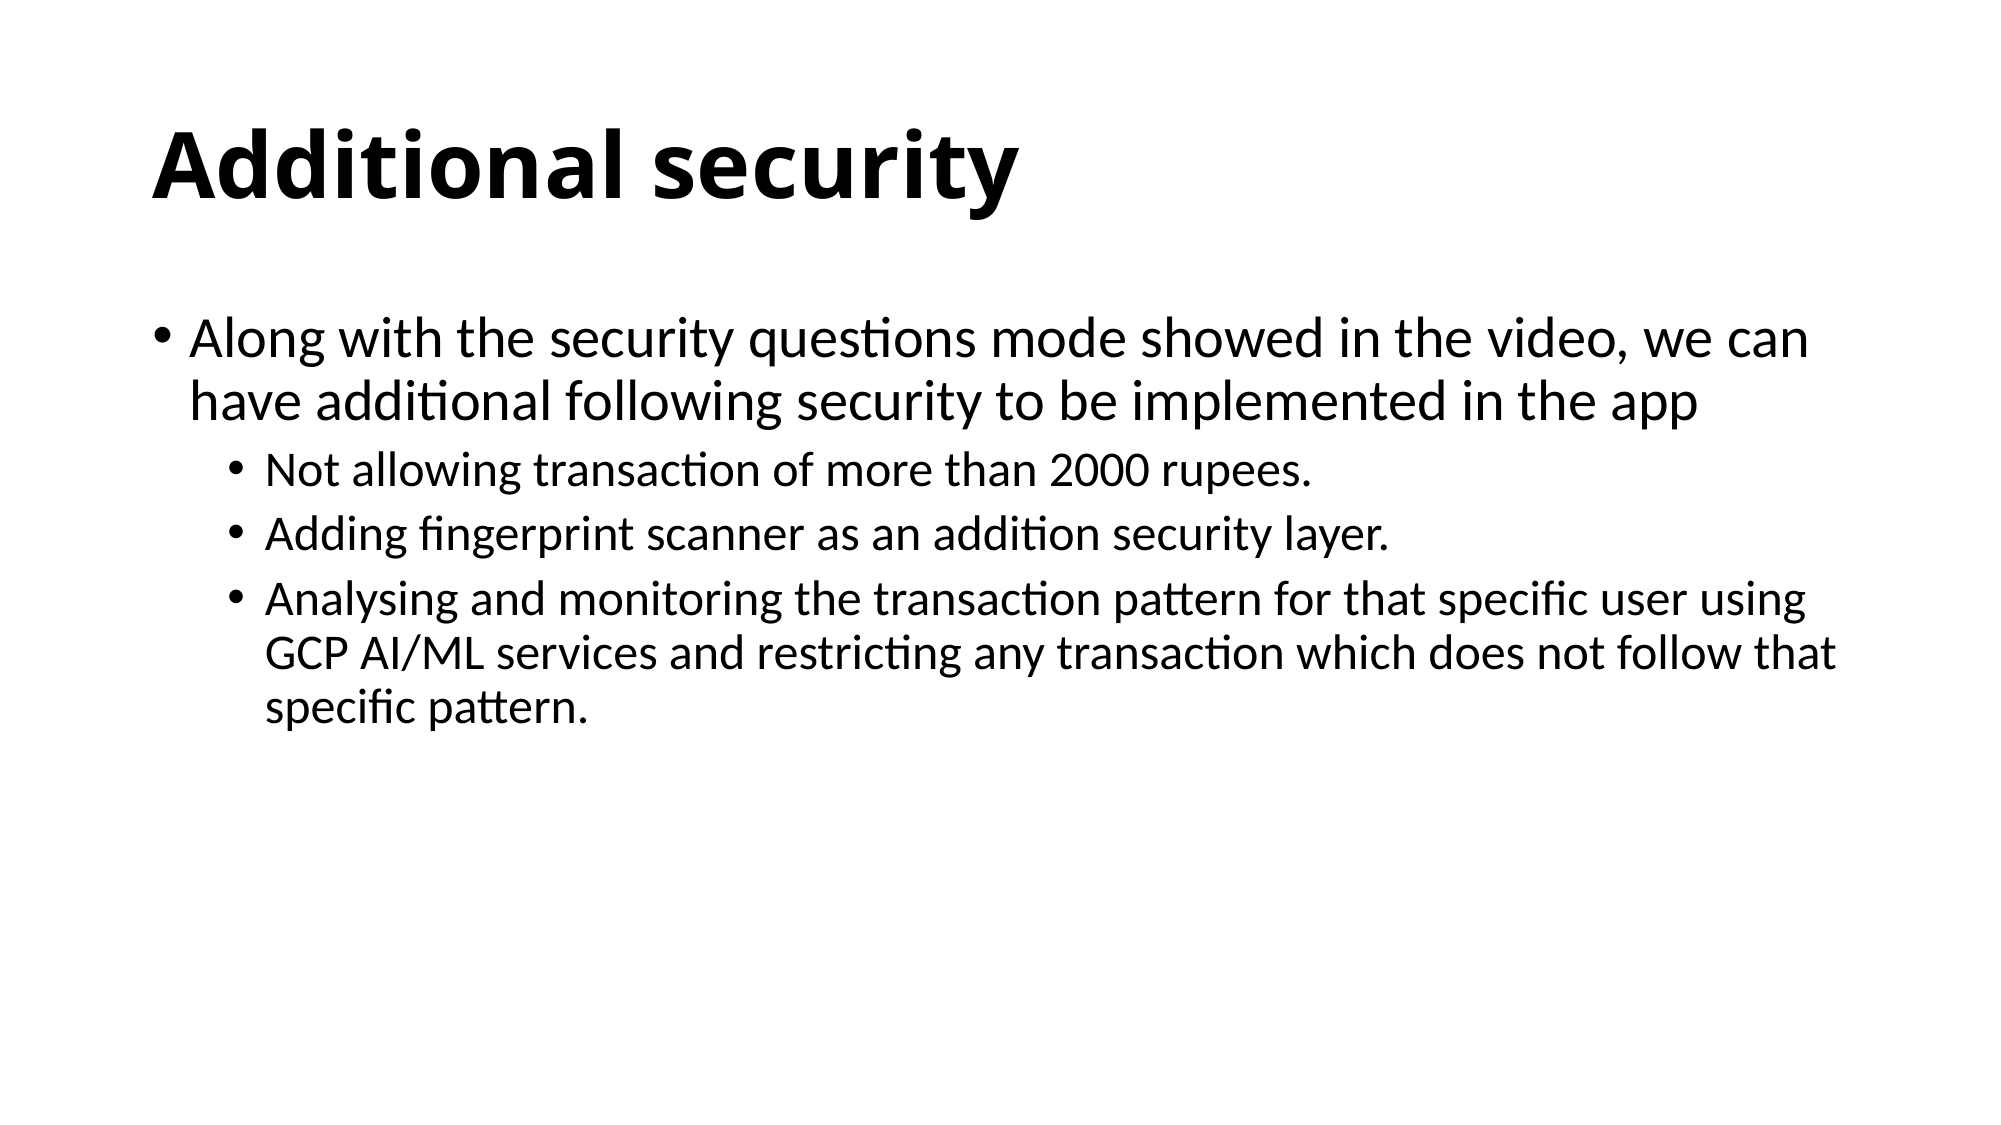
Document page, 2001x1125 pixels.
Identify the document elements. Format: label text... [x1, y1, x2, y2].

title Additional security [137, 59, 1863, 278]
list Along with the security questions mode showed in the video, we can have additional following security to be implemented in the app Not allowing transaction of more than 2000 rupees. Adding fingerprint scanner as an addition security layer. Analysing and monitoring the transaction pattern for that specific user using GCP AI/ML services and restricting any transaction which does not follow that specific pattern. [137, 299, 1863, 1014]
